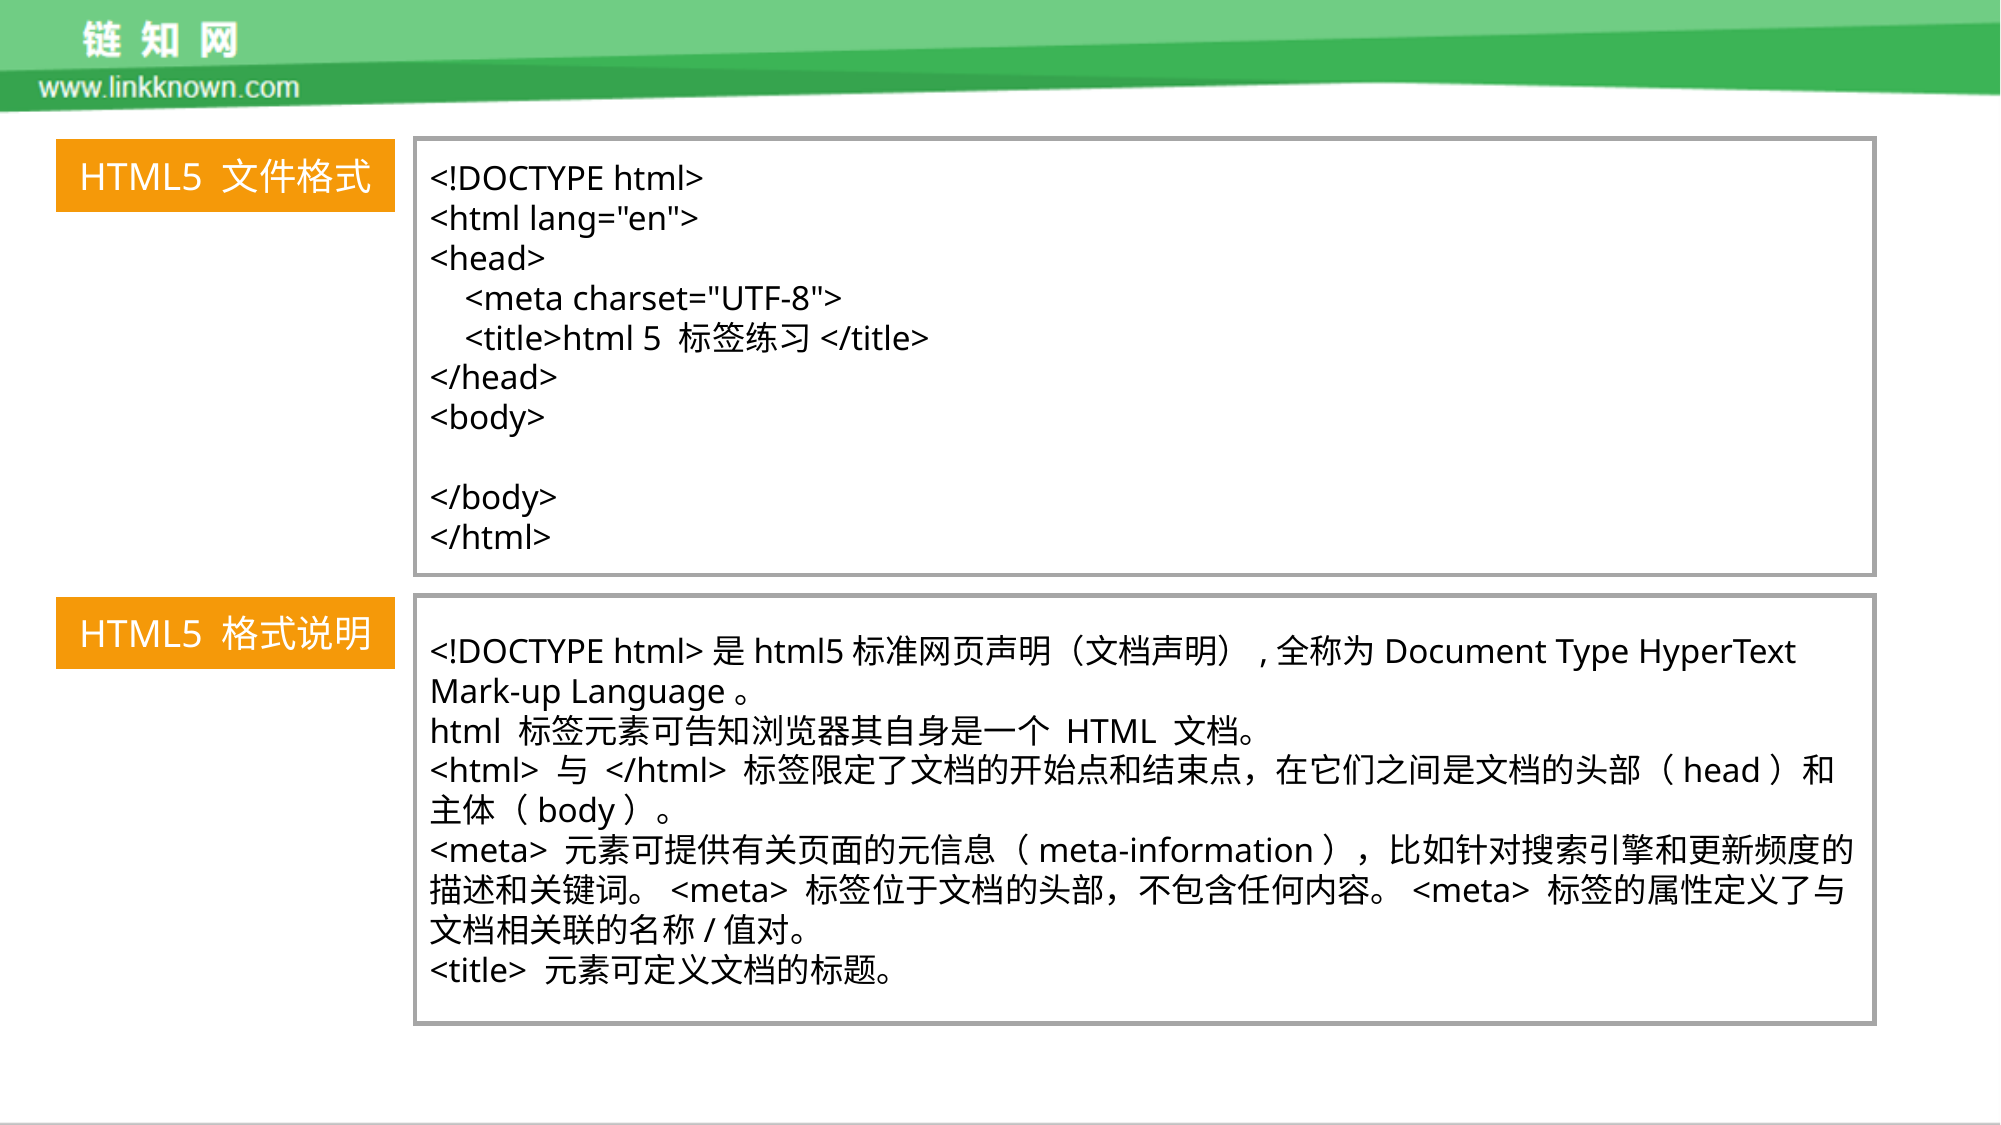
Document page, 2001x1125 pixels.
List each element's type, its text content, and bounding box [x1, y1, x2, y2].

picture [0, 0, 2001, 1125]
text_box <!DOCTYPE html> <html lang="en"> <head> <meta charset="UTF-8"> <title>html 5 标签练习</title> </head> <body> </body> </html> [414, 137, 1875, 576]
text_box HTML5 文件格式 [54, 137, 397, 214]
text_box <!DOCTYPE html>是html5标准网页声明（文档声明）,全称为Document Type HyperText Mark-up Language。 html 标签元素可告知浏览器其自身是一个 HTML 文档。 <html> 与 </html> 标签限定了文档的开始点和结束点，在它们之间是文档的头部（head）和主体（body）。 <meta> 元素可提供有关页面的元信息（meta-information），比如针对搜索引擎和更新频度的描述和关键词。<meta> 标签位于文档的头部，不包含任何内容。<meta> 标签的属性定义了与文档相关联的名称/值对。 <title> 元素可定义文档的标题。 [414, 595, 1875, 1024]
text_box HTML5 格式说明 [54, 595, 397, 671]
